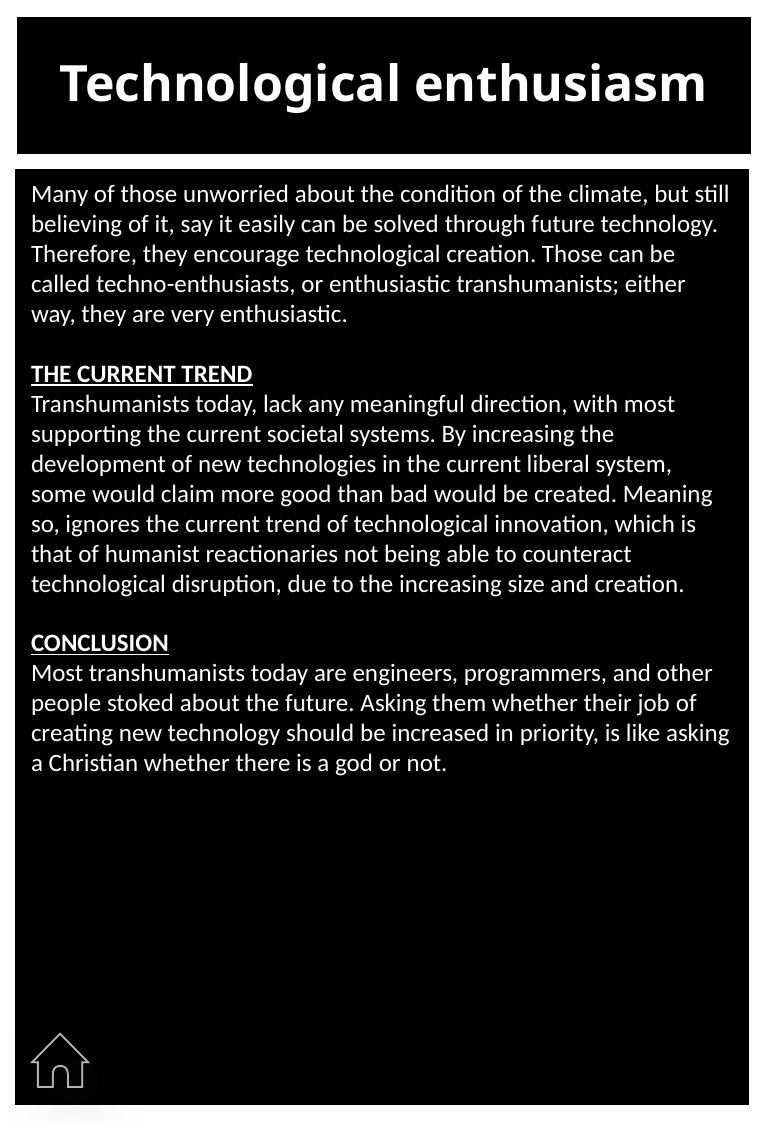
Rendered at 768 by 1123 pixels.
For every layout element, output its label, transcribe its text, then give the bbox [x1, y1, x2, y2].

picture [15, 1016, 104, 1104]
text_box Many of those unworried about the condition of the climate, but still believing of it, say it easily can be solved through future technology. Therefore, they encourage technological creation. Those can be called techno-enthusiasts, or enthusiastic transhumanists; either way, they are very enthusiastic. THE CURRENT TREND Transhumanists today, lack any meaningful direction, with most supporting the current societal systems. By increasing the development of new technologies in the current liberal system, some would claim more good than bad would be created. Meaning so, ignores the current trend of technological innovation, which is that of humanist reactionaries not being able to counteract technological disruption, due to the increasing size and creation. CONCLUSION Most transhumanists today are engineers, programmers, and other people stoked about the future. Asking them whether their job of creating new technology should be increased in priority, is like asking a Christian whether there is a god or not. [15, 169, 749, 1105]
text_box Technological enthusiasm [17, 17, 751, 154]
